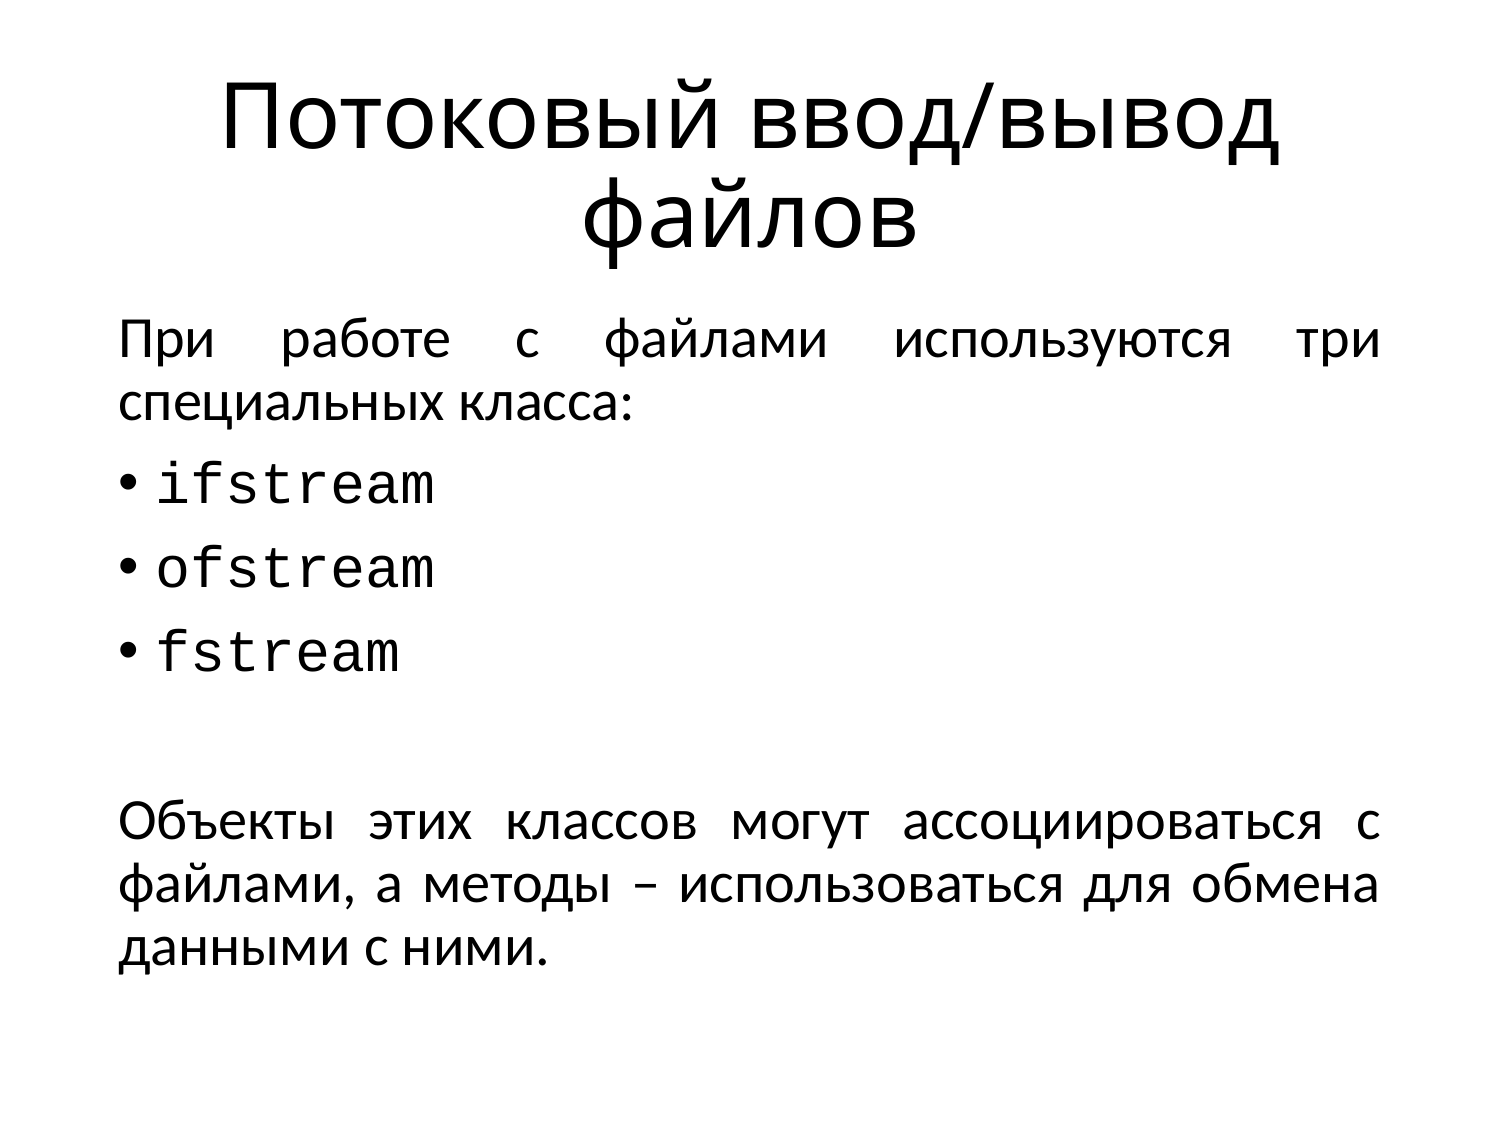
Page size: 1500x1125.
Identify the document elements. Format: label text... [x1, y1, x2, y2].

list При работе с файлами используются три специальных класса: ifstream ofstream fstream Объекты этих классов могут ассоциироваться с файлами, а методы – использоваться для обмена данными с ними. [103, 299, 1397, 1014]
title Потоковый ввод/вывод файлов [103, 59, 1397, 278]
